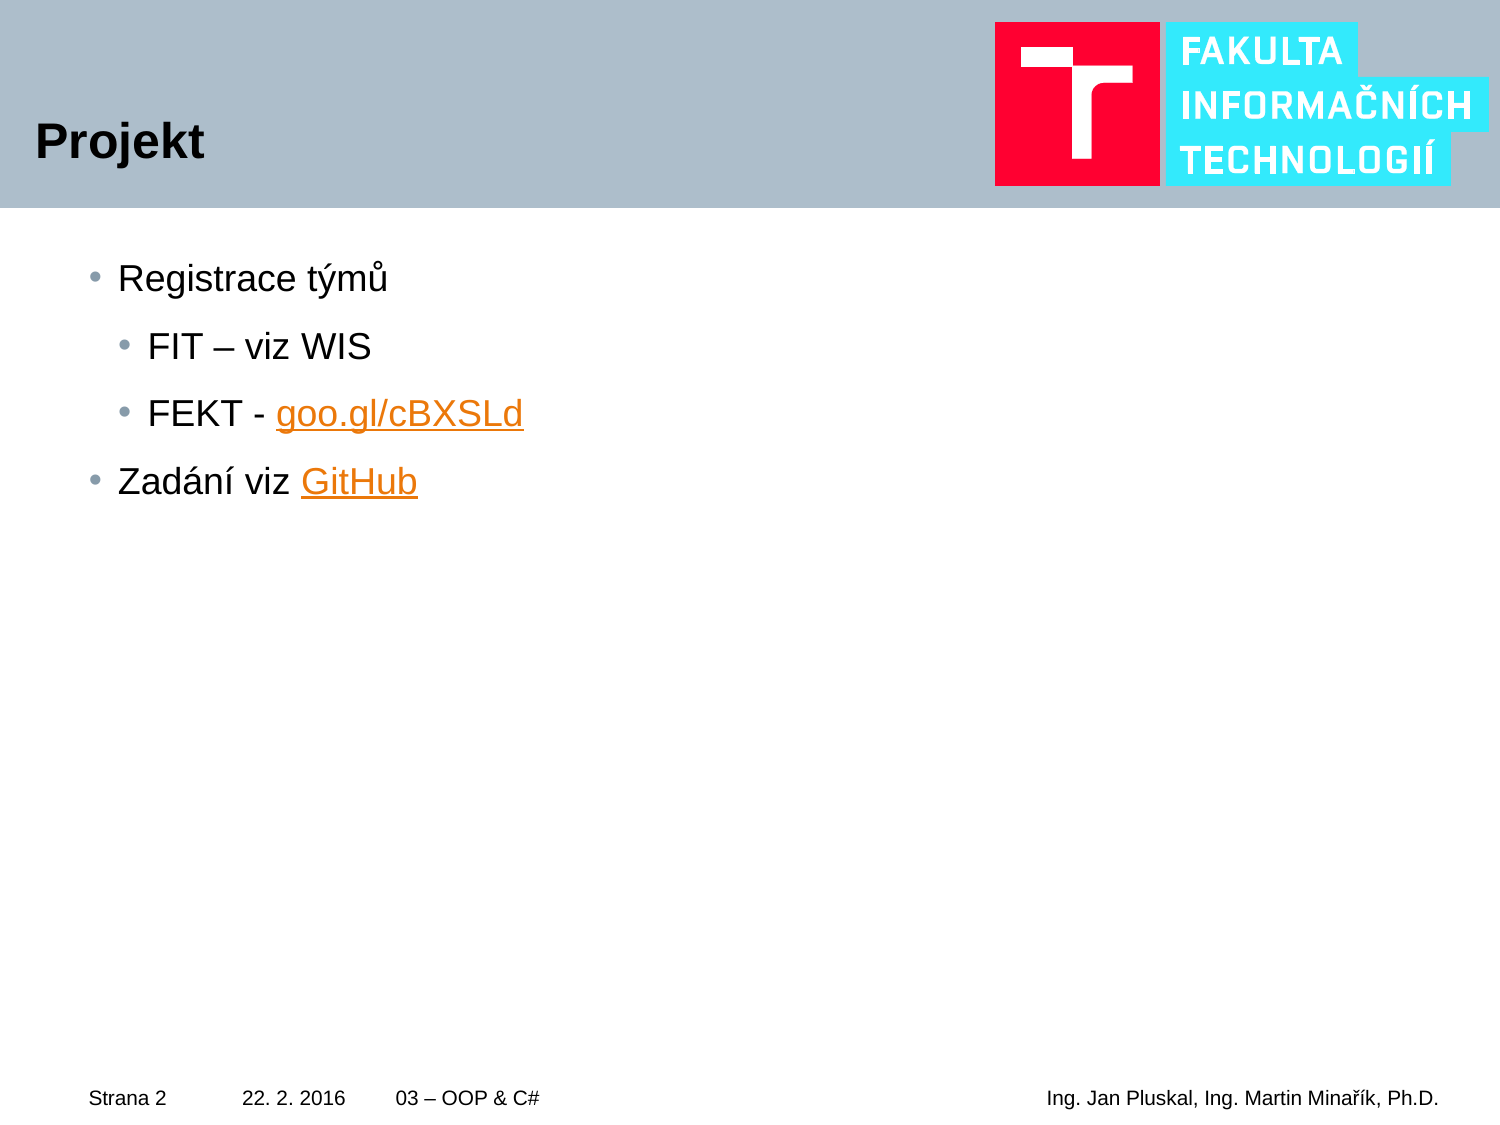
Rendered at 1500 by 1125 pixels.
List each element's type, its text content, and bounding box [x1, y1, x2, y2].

title Projekt [0, 0, 1500, 208]
list Registrace týmů FIT – viz WIS FEKT - goo.gl/cBXSLd Zadání viz GitHub [88, 231, 1365, 776]
